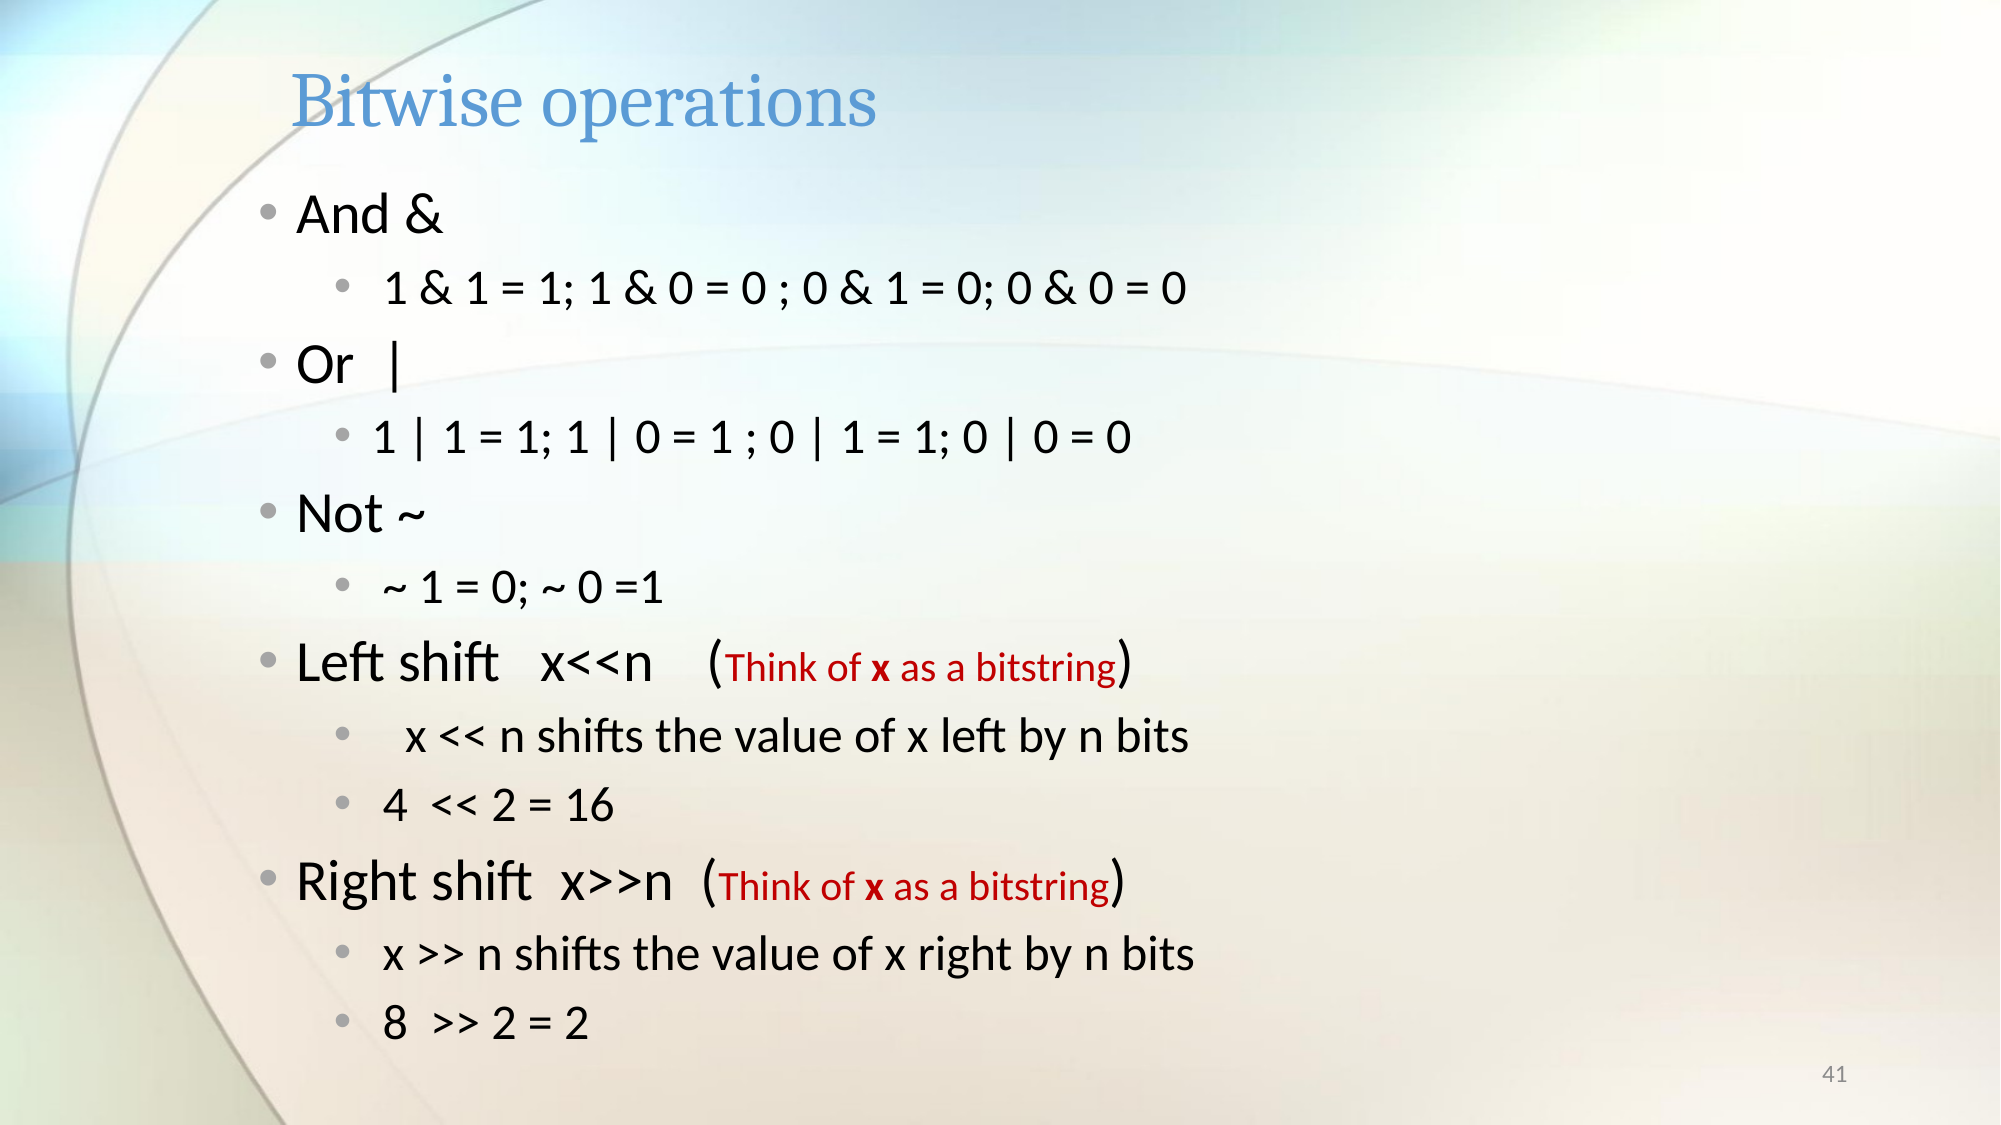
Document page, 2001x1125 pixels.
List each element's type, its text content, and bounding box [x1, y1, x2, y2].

picture [0, 0, 2001, 1125]
title Bitwise operations [275, 41, 1757, 150]
list And & 1 & 1 = 1; 1 & 0 = 0 ; 0 & 1 = 0; 0 & 0 = 0 Or | 1 | 1 = 1; 1 | 0 = 1 ; 0 | 1 = 1; 0 | 0 = 0 Not ~ ~ 1 = 0; ~ 0 =1 Left shift x<<n (Think of x as a bitstring) x << n shifts the value of x left by n bits 4 << 2 = 16 Right shift x>>n (Think of x as a bitstring) x >> n shifts the value of x right by n bits 8 >> 2 = 2 [243, 176, 1850, 1089]
slide_number 41 [1325, 1042, 1863, 1103]
